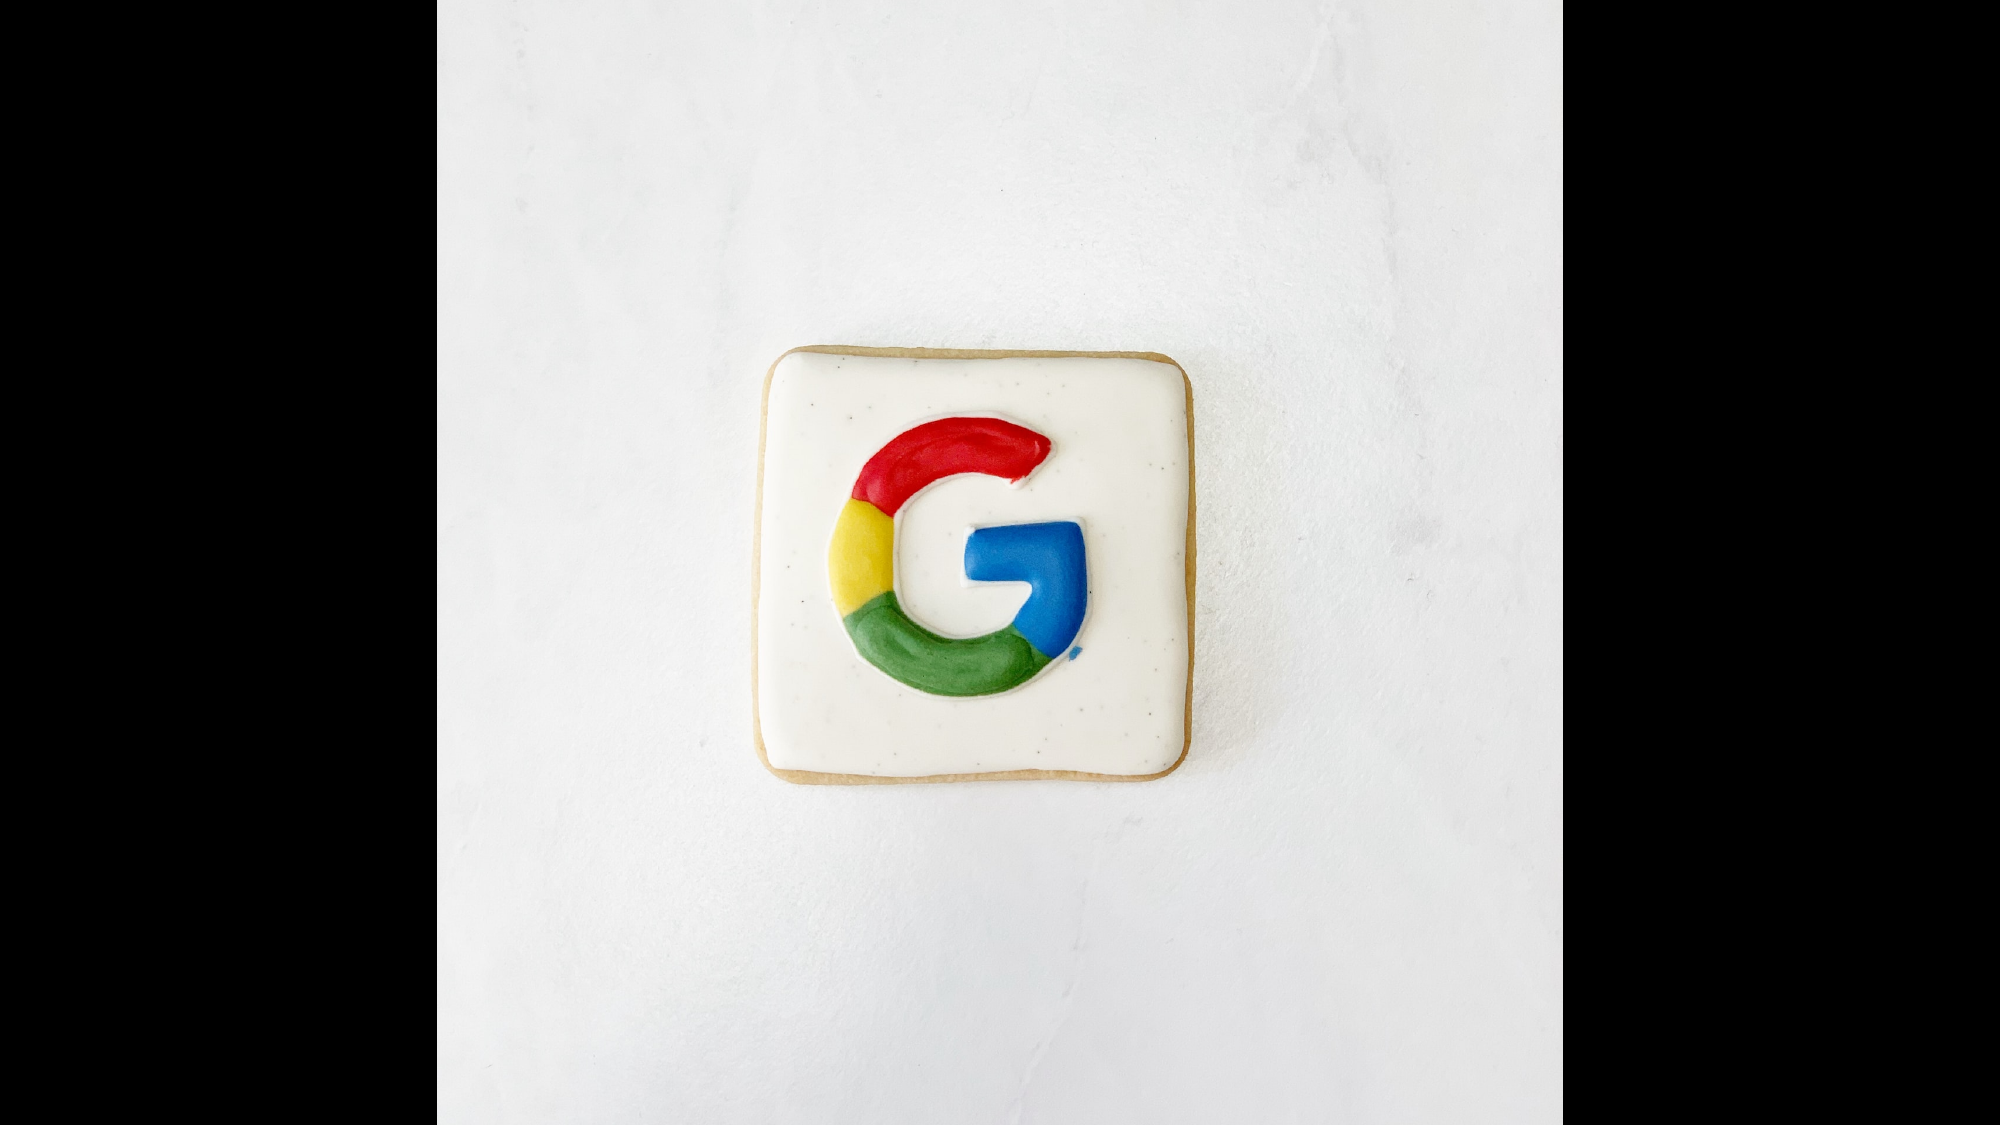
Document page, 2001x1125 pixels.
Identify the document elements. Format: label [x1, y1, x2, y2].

picture [437, 0, 1563, 1125]
